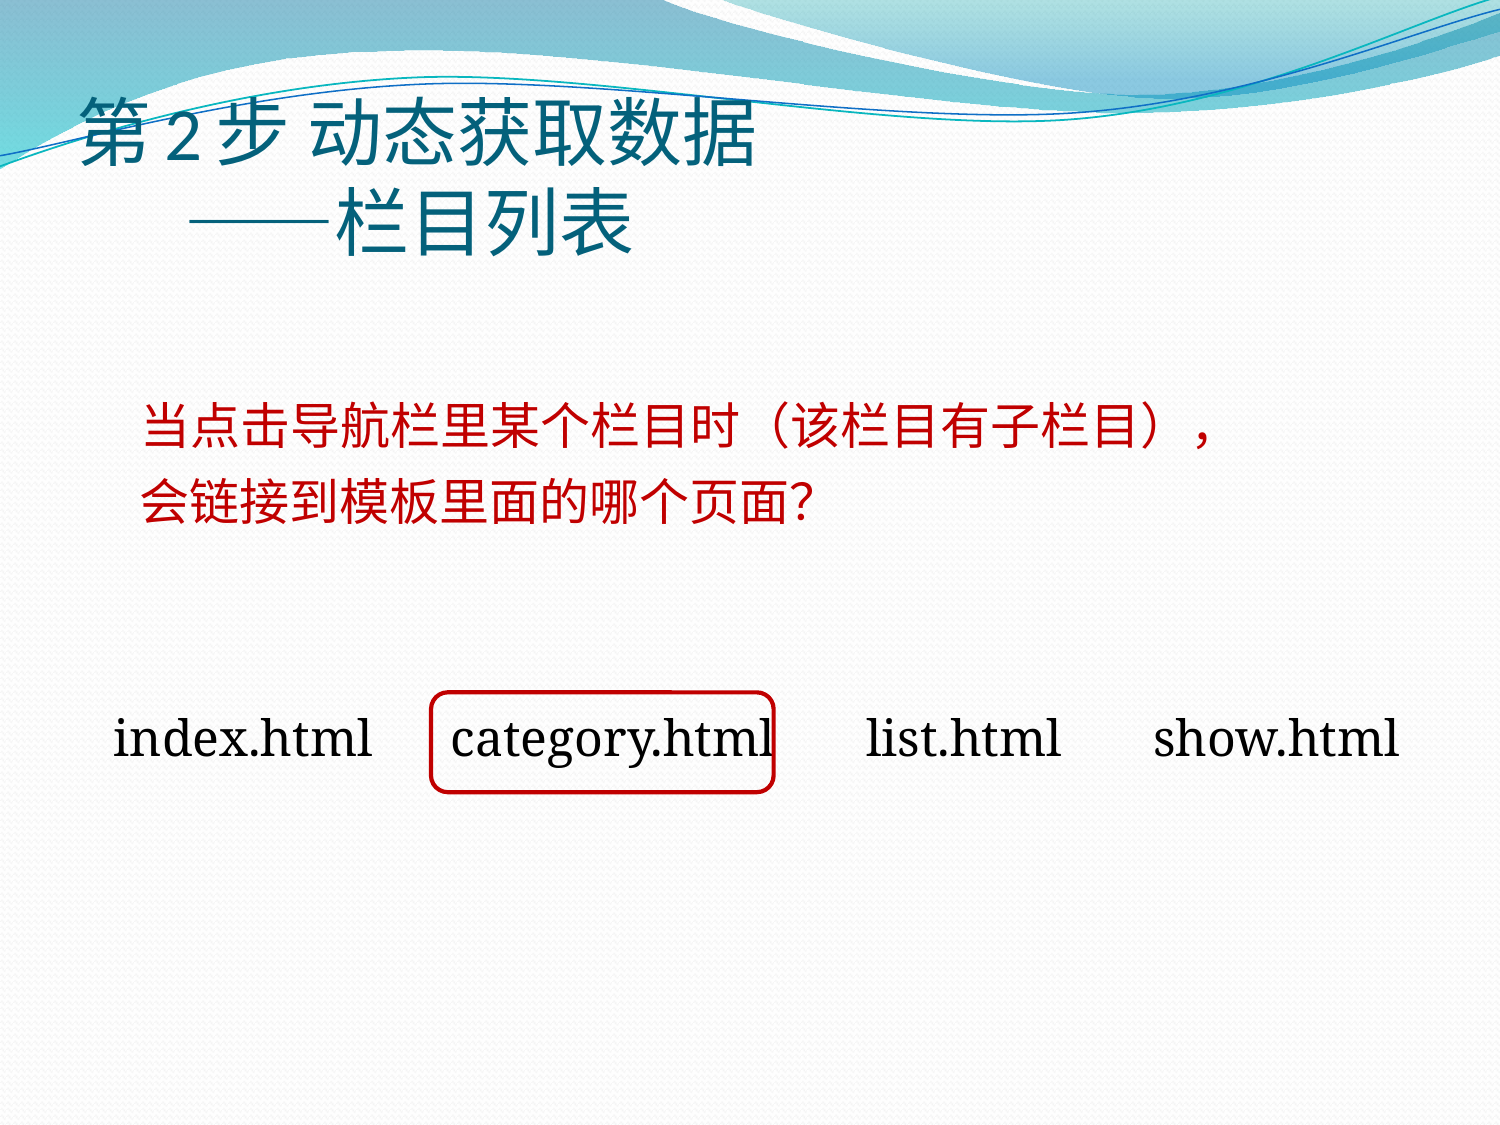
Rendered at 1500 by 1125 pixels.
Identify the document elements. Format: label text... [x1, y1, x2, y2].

text_box index.html category.html list.html show.html [773, 698, 1416, 774]
text_box [428, 690, 776, 795]
text_box 当点击导航栏里某个栏目时（该栏目有子栏目）， [125, 387, 1255, 462]
title 第2步 动态获取数据 ——栏目列表 [76, 78, 1427, 266]
text_box 会链接到模板里面的哪个页面？ [124, 462, 855, 538]
text_box index.html category.html list.html show.html [99, 698, 431, 774]
